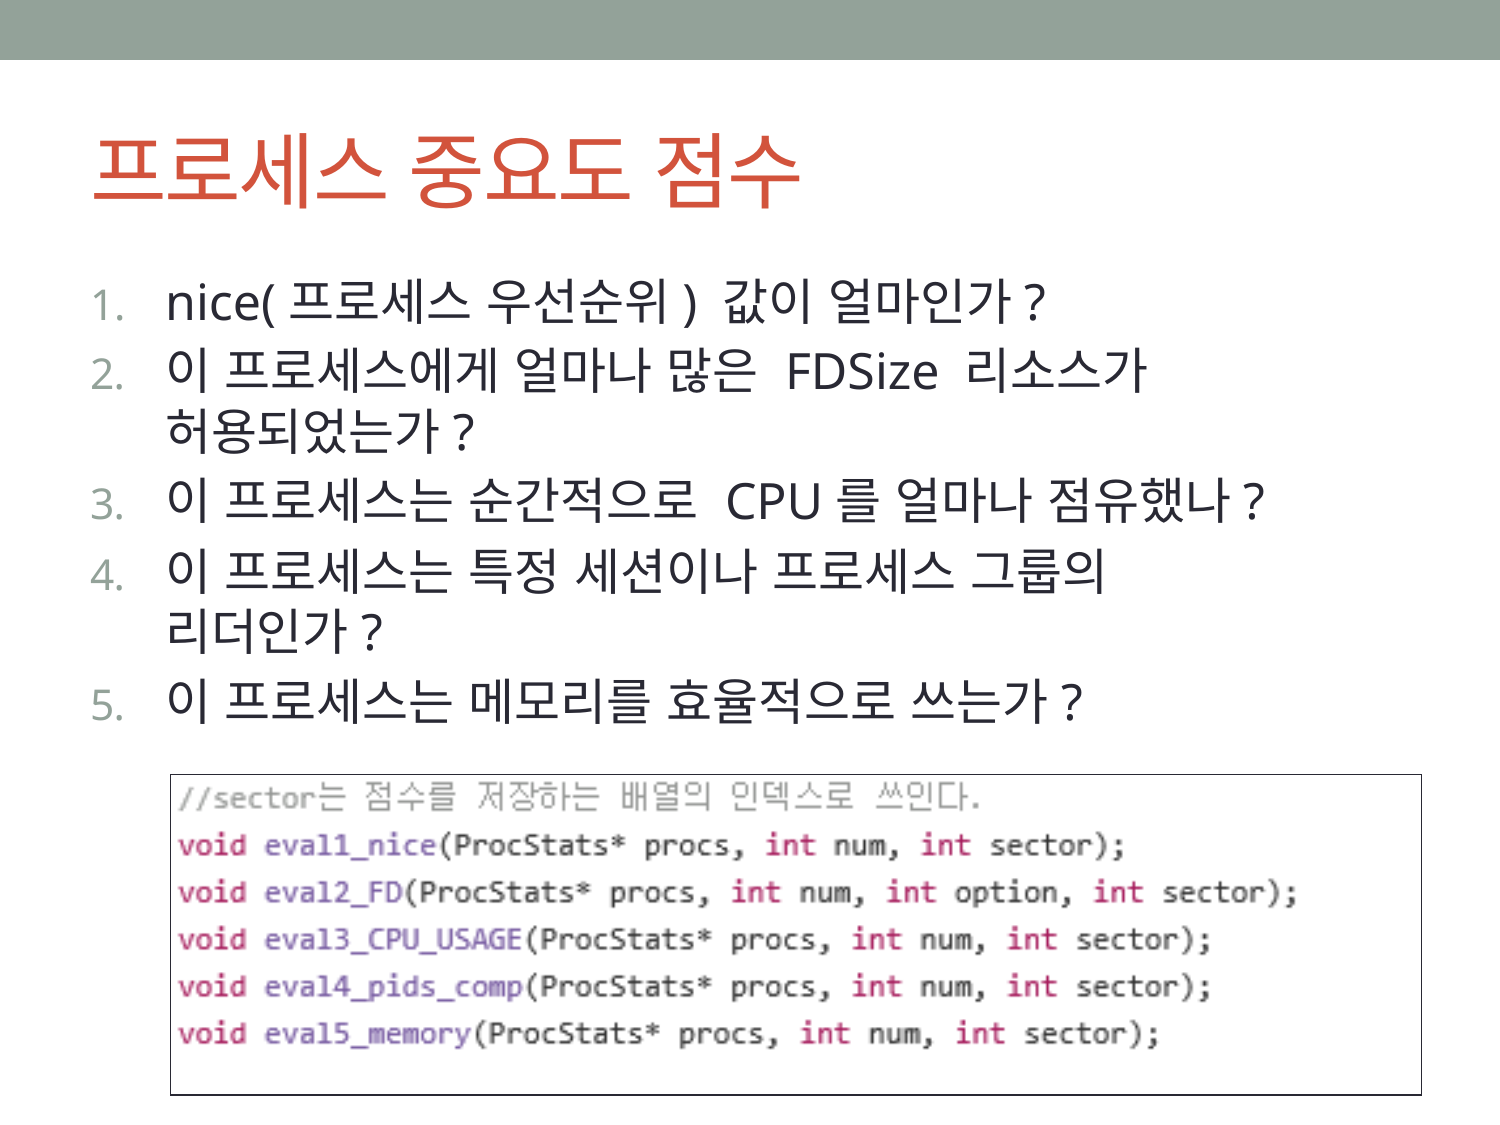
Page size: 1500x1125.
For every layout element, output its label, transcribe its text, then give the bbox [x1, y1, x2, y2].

picture [170, 774, 1421, 1095]
title 프로세스 중요도 점수 [75, 87, 1425, 250]
list nice(프로세스 우선순위) 값이 얼마인가? 이 프로세스에게 얼마나 많은 FDSize 리소스가 허용되었는가? 이 프로세스는 순간적으로 CPU를 얼마나 점유했나? 이 프로세스는 특정 세션이나 프로세스 그룹의 리더인가? 이 프로세스는 메모리를 효율적으로 쓰는가? [75, 262, 1425, 1063]
